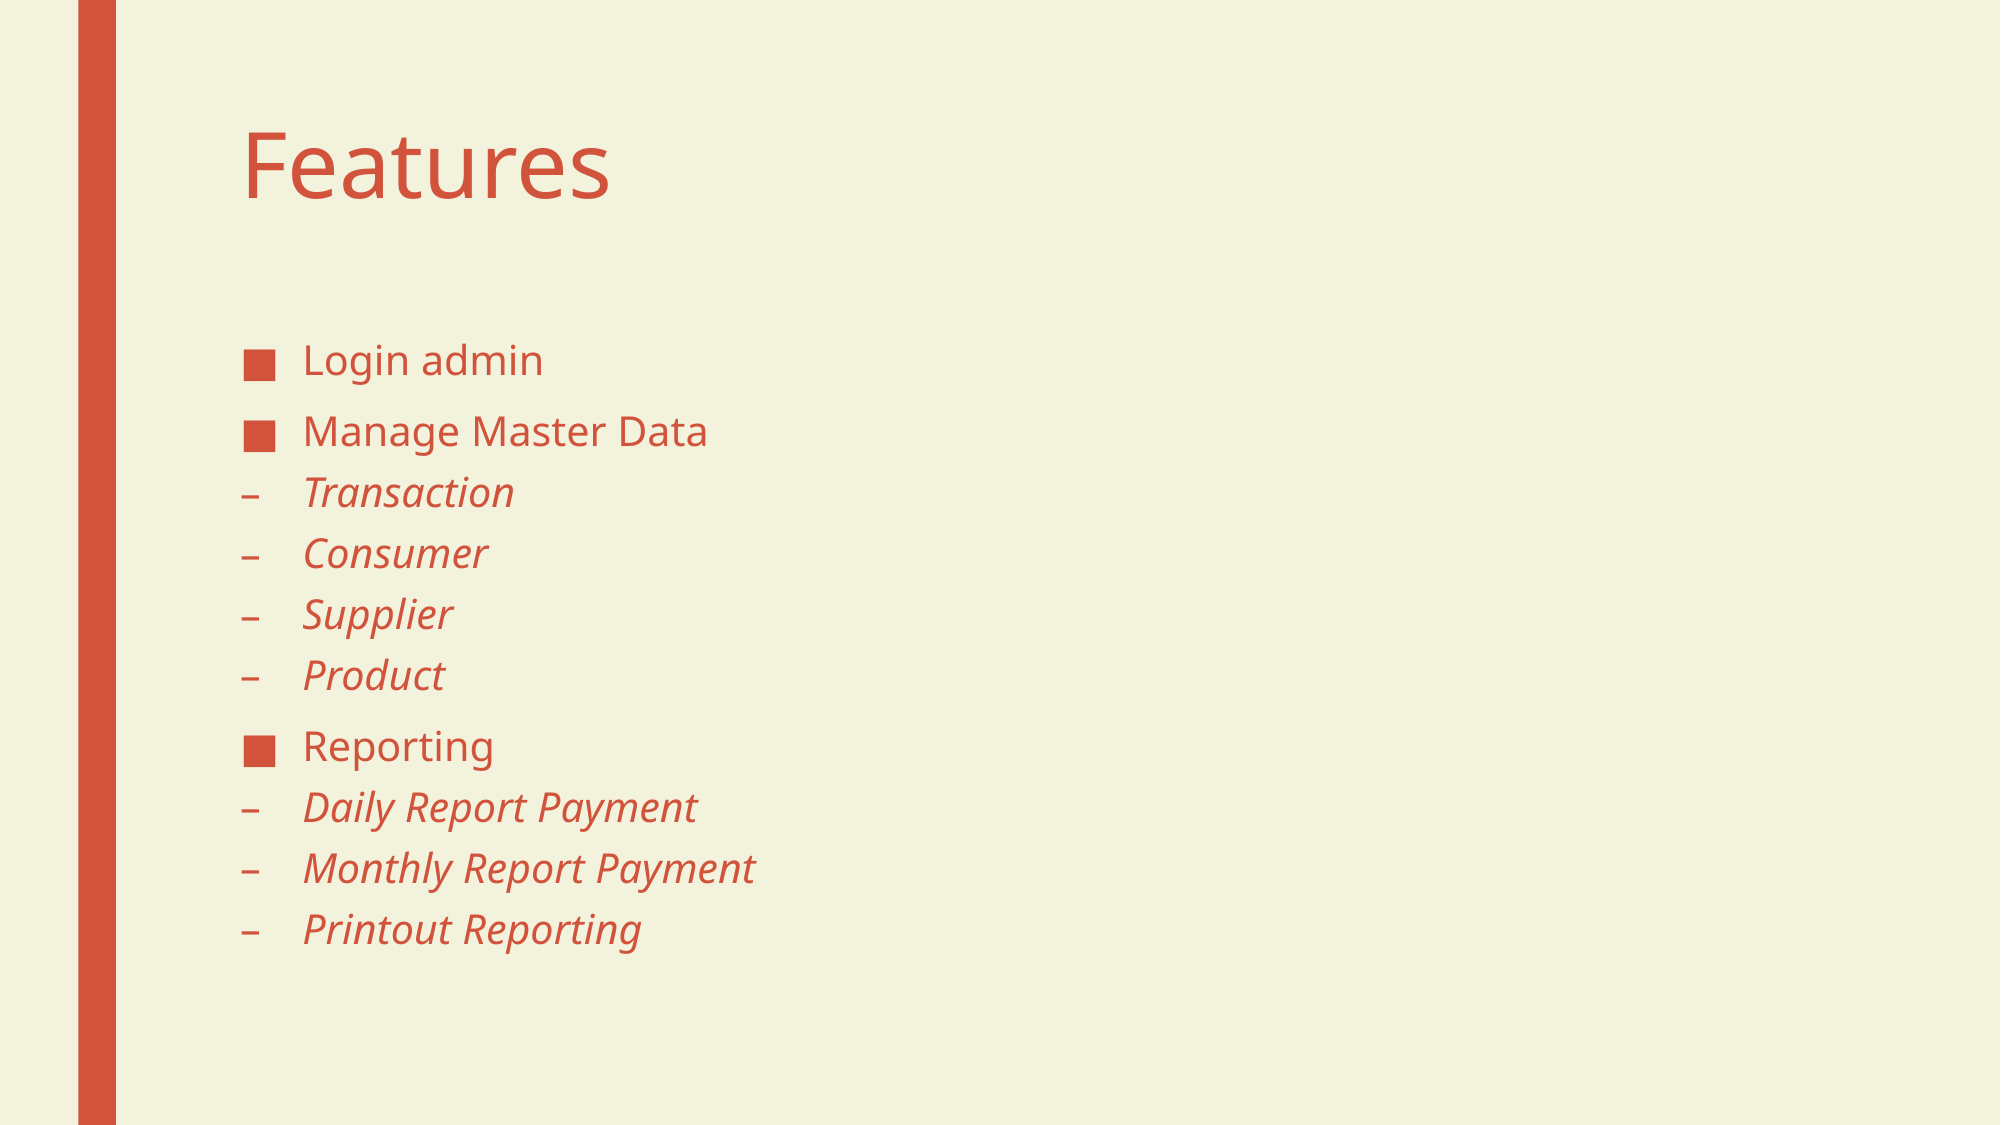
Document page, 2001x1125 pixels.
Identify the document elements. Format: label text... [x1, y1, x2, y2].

title Features [225, 112, 1800, 331]
list Login admin Manage Master Data Transaction Consumer Supplier Product Reporting Daily Report Payment Monthly Report Payment Printout Reporting [225, 331, 1800, 963]
